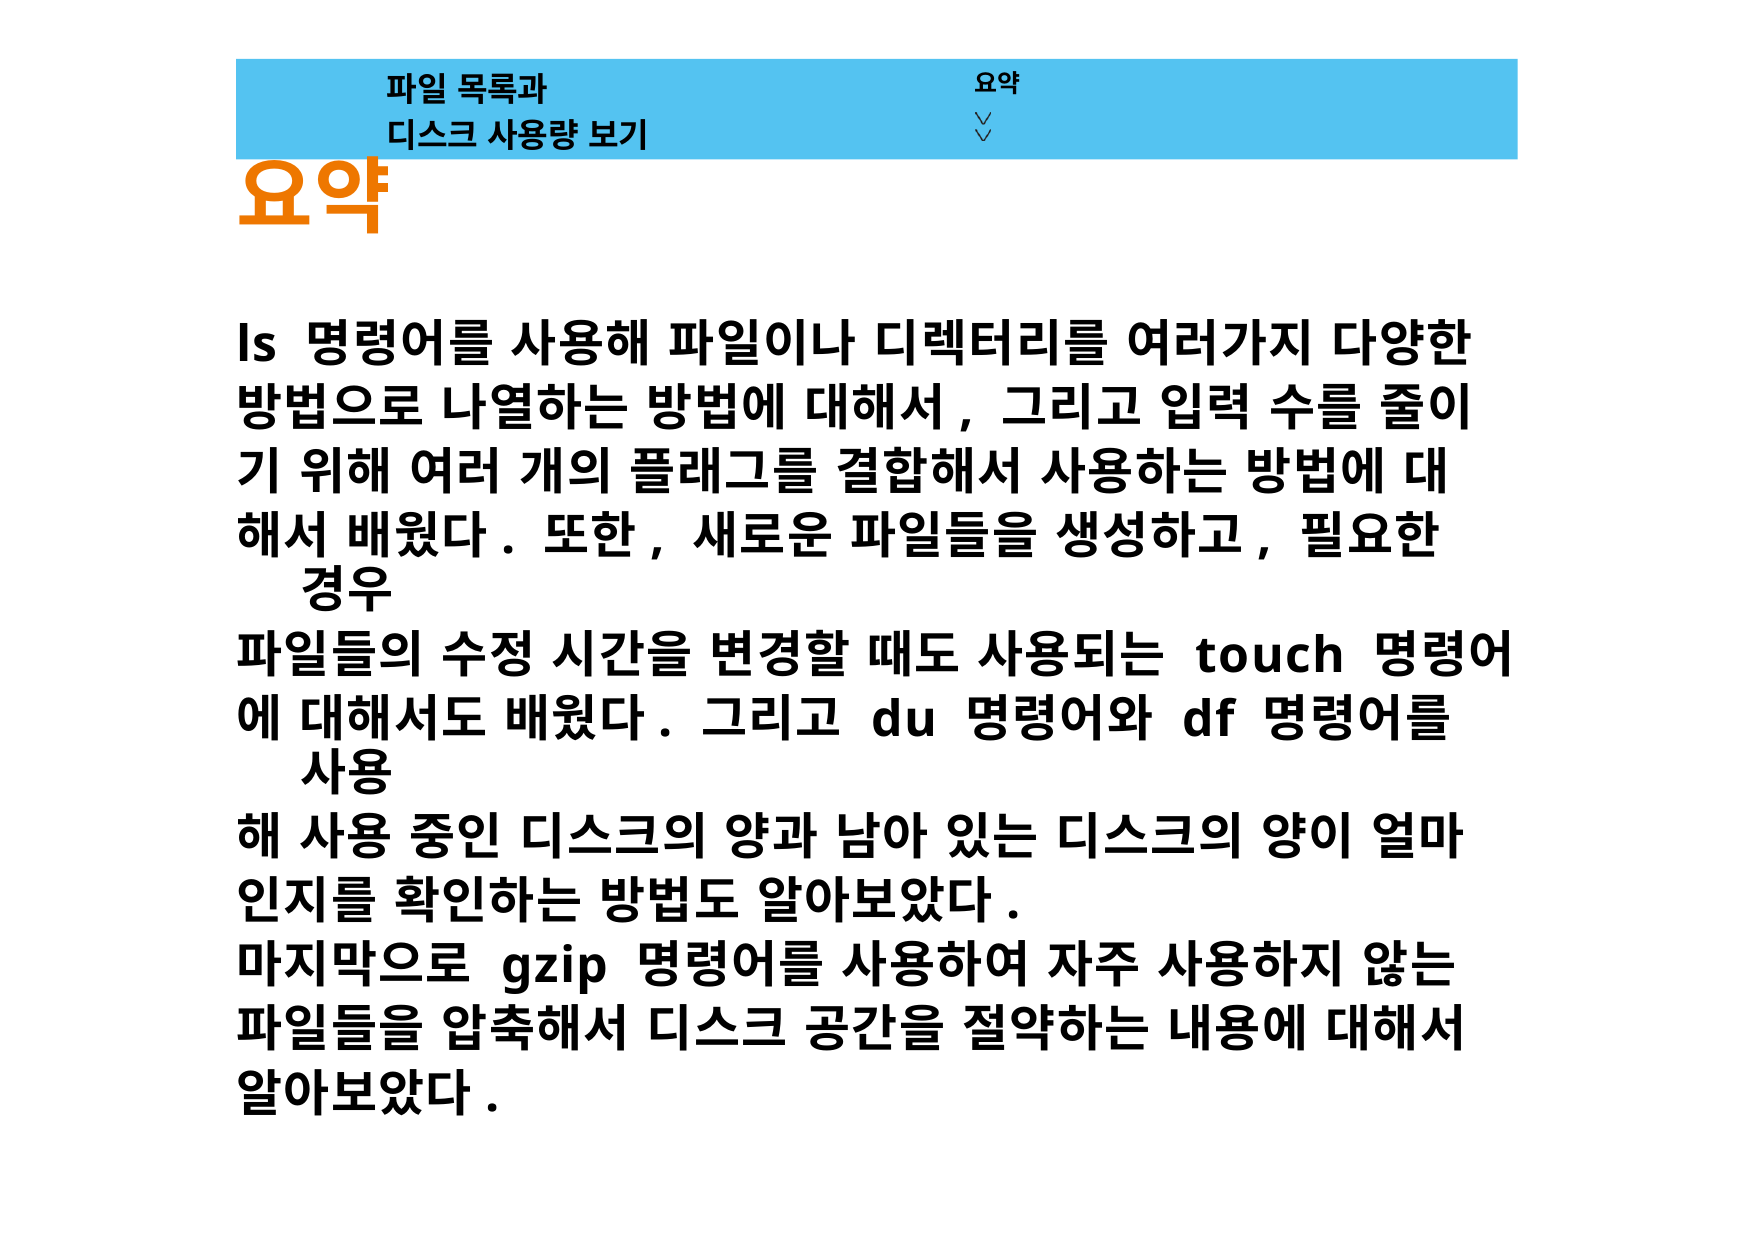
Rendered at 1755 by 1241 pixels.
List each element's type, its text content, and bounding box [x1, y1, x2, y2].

picture [975, 112, 991, 141]
list 요약 [974, 75, 1516, 110]
list 파일 목록과 디스크 사용량 보기 [386, 75, 801, 110]
text_box [0, 0, 1755, 75]
list 요약 ls 명령어를 사용해 파일이나 디렉터리를 여러가지 다양한 방법으로 나열하는 방법에 대해서, 그리고 입력 수를 줄이 기 위해 여러 개의 플래그를 결합해서 사용하는 방법에 대 해서 배웠다. 또한, 새로운 파일들을 생성하고, 필요한 경우 파일들의 수정 시간을 변경할 때도 사용되는 touch 명령어 에 대해서도 배웠다. 그리고 du 명령어와 df 명령어를 사용 해 사용 중인 디스크의 양과 남아 있는 디스크의 양이 얼마 인지를 확인하는 방법도 알아보았다. 마지막으로 gzip 명령어를 사용하여 자주 사용하지 않는 파일들을 압축해서 디스크 공간을 절약하는 내용에 대해서 알아보았다. [236, 188, 1515, 396]
